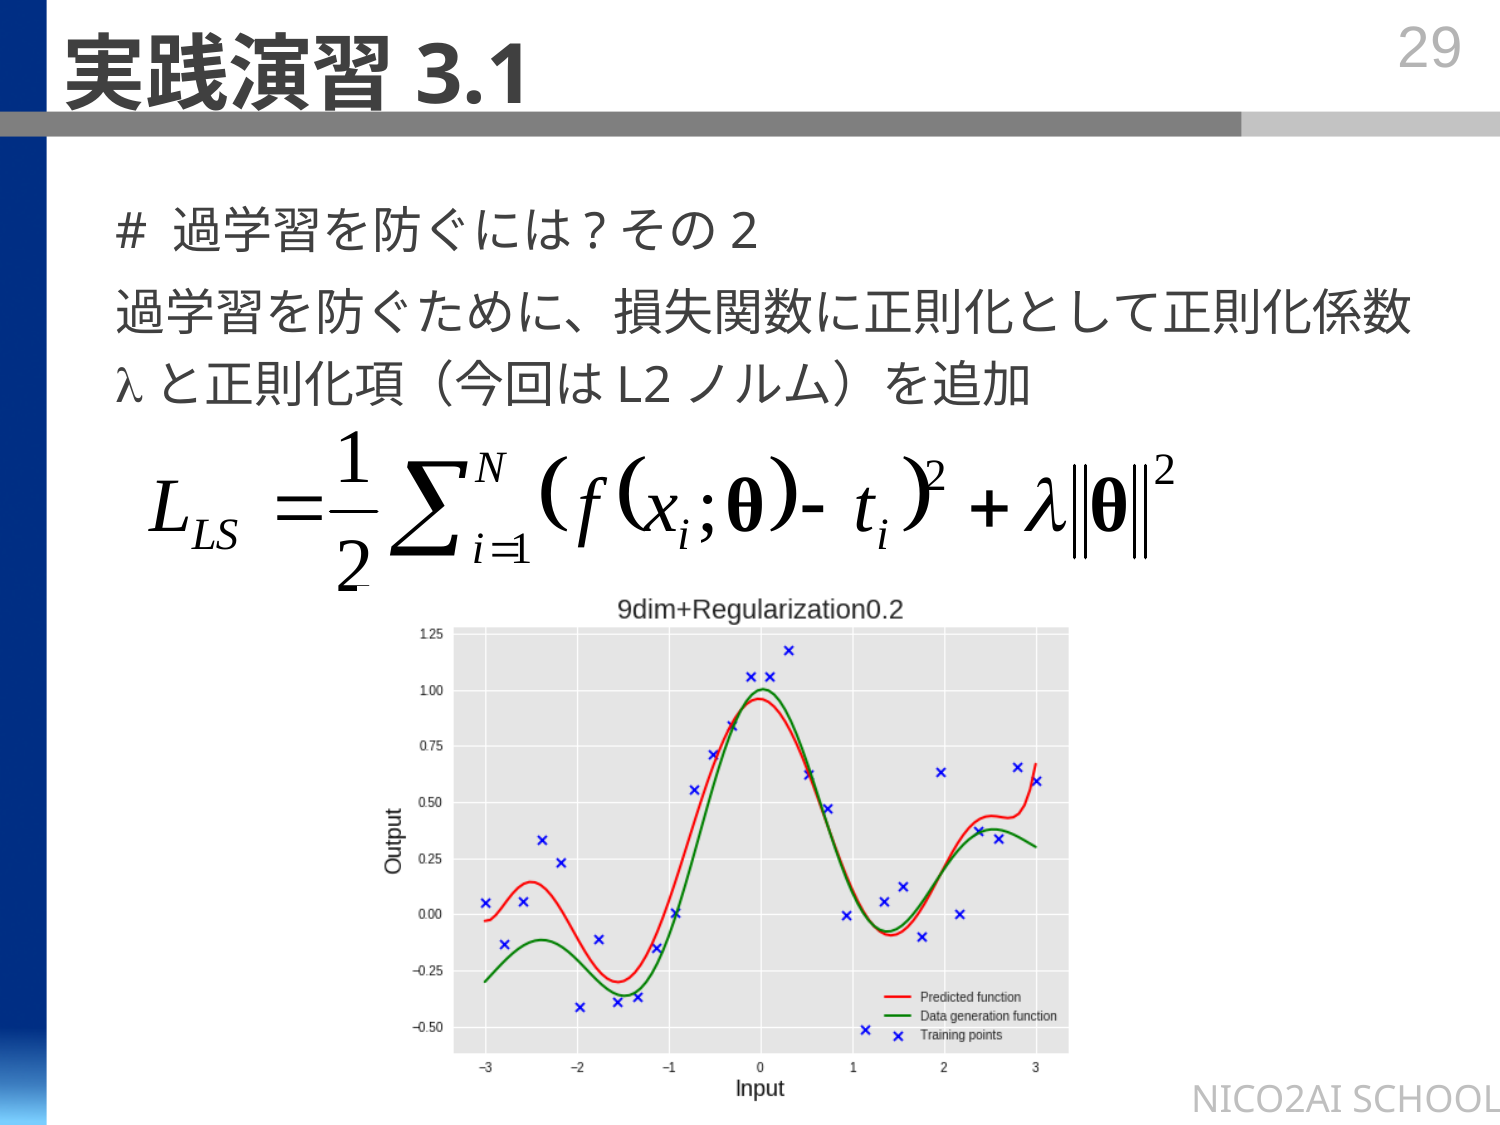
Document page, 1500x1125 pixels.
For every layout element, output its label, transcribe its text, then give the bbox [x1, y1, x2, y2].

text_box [135, 408, 1188, 608]
title 実践演習3.1 [47, 0, 1398, 164]
slide_number 29 [1128, 13, 1478, 74]
list # 過学習を防ぐには?その2 過学習を防ぐために、損失関数に正則化として正則化係数lと正則化項（今回はL2ノルム）を追加 [100, 179, 1459, 511]
picture [0, 0, 1500, 1125]
